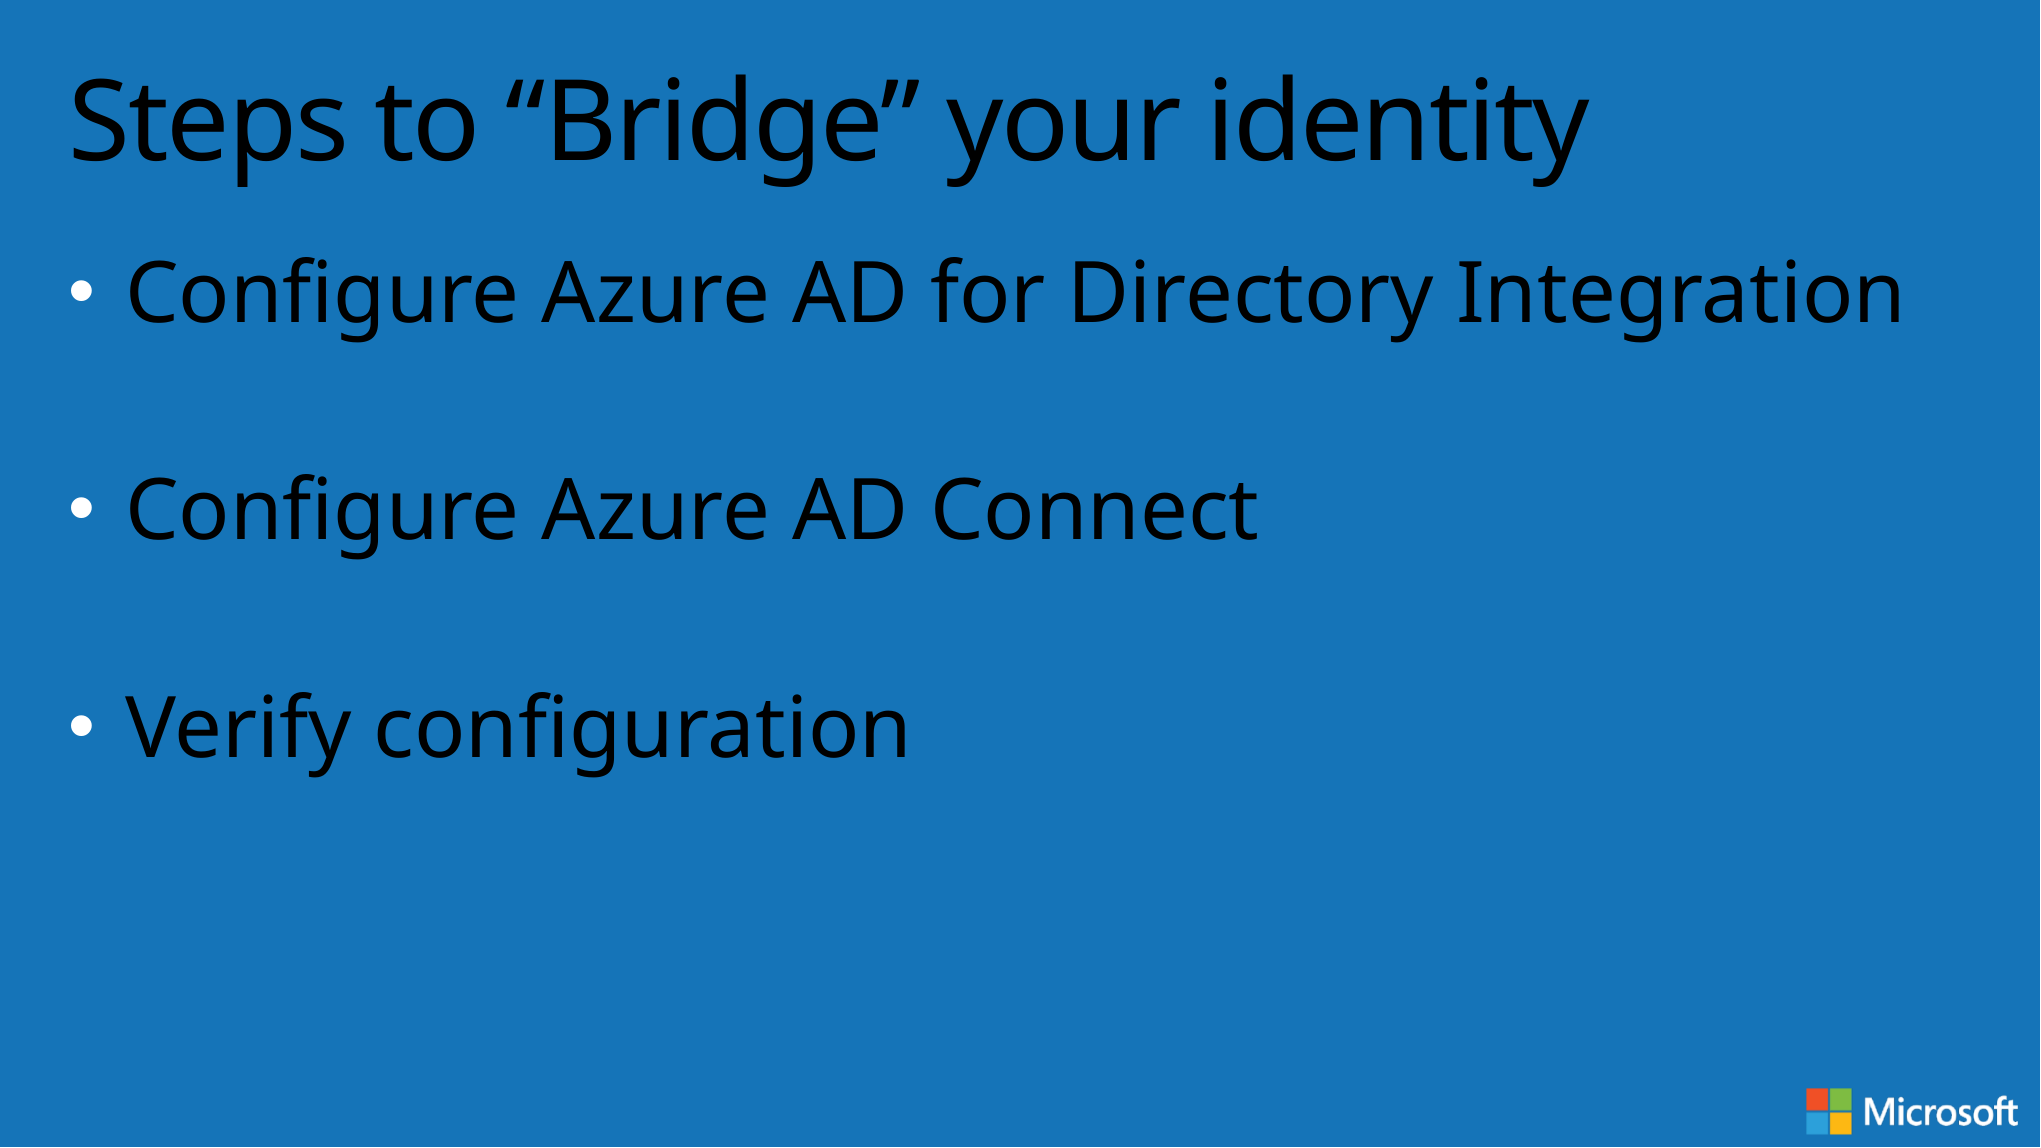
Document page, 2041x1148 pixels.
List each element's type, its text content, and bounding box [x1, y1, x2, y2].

list Configure Azure AD for Directory Integration Configure Azure AD Connect Verify configuration [44, 233, 1977, 924]
title Steps to “Bridge” your identity [45, 48, 1977, 200]
picture [1805, 1087, 2020, 1135]
